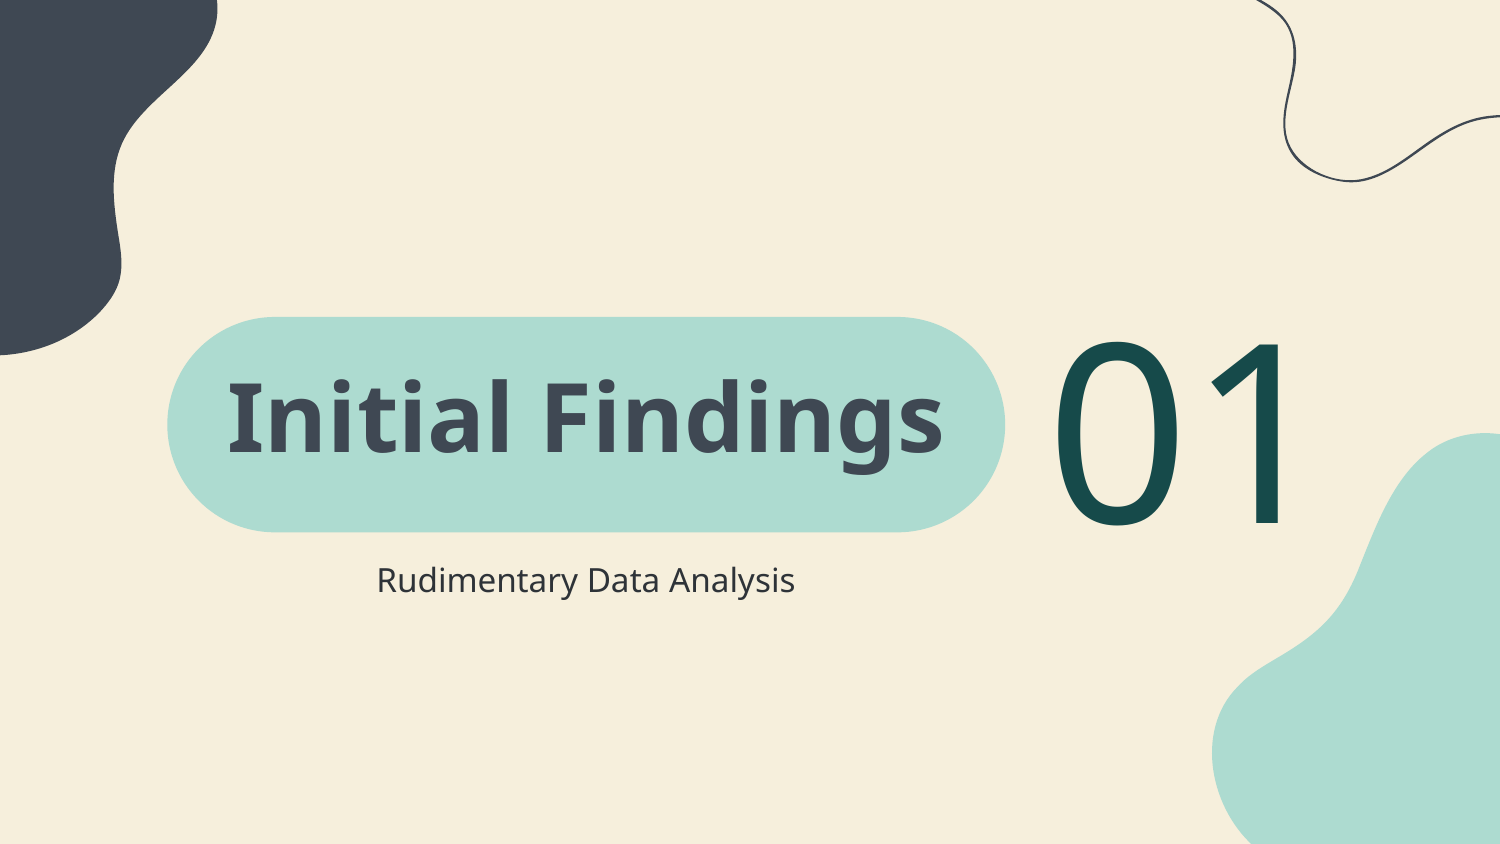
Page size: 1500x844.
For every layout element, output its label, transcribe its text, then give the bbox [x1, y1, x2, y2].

title 01 [984, 250, 1333, 574]
subtitle Rudimentary Data Analysis [167, 559, 1006, 608]
title Initial Findings [167, 316, 984, 533]
